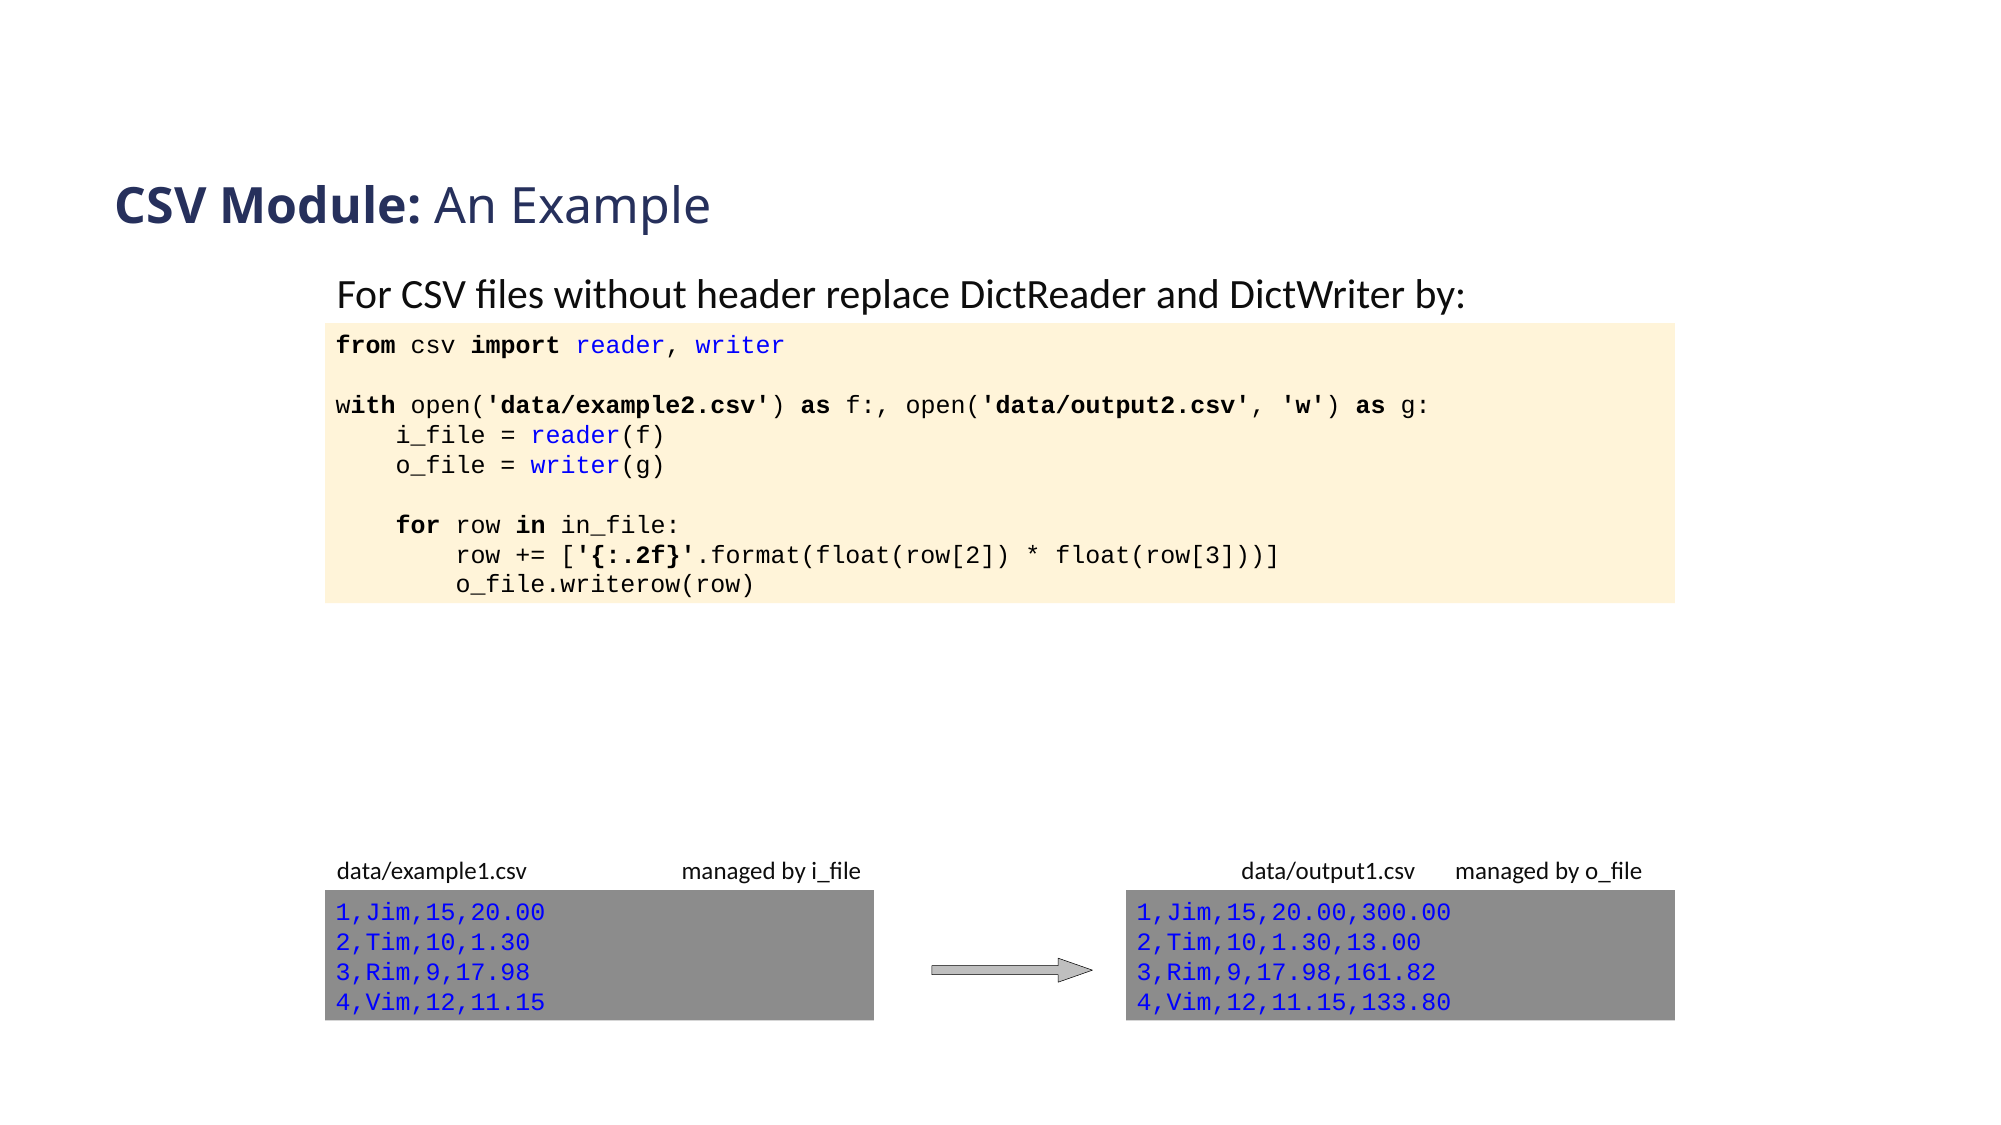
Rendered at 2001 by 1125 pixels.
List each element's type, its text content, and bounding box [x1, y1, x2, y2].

text_box 1,Jim,15,20.00 2,Tim,10,1.30 3,Rim,9,17.98 4,Vim,12,11.15 [325, 890, 874, 1021]
title CSV Module: An Example [100, 171, 1900, 244]
text_box data/example1.csv managed by i_file data/output1.csv managed by o_file [325, 849, 1675, 890]
text_box from csv import reader, writer with open('data/example2.csv') as f:, open('data/output2.csv', 'w') as g: i_file = reader(f) o_file = writer(g) for row in in_file: row += ['{:.2f}'.format(float(row[2]) * float(row[3]))] o_file.writerow(row) [325, 323, 1675, 604]
text_box For CSV files without header replace DictReader and DictWriter by: [325, 261, 1675, 322]
text_box [931, 958, 1093, 983]
text_box 1,Jim,15,20.00,300.00 2,Tim,10,1.30,13.00 3,Rim,9,17.98,161.82 4,Vim,12,11.15,133.80 [1126, 890, 1675, 1021]
